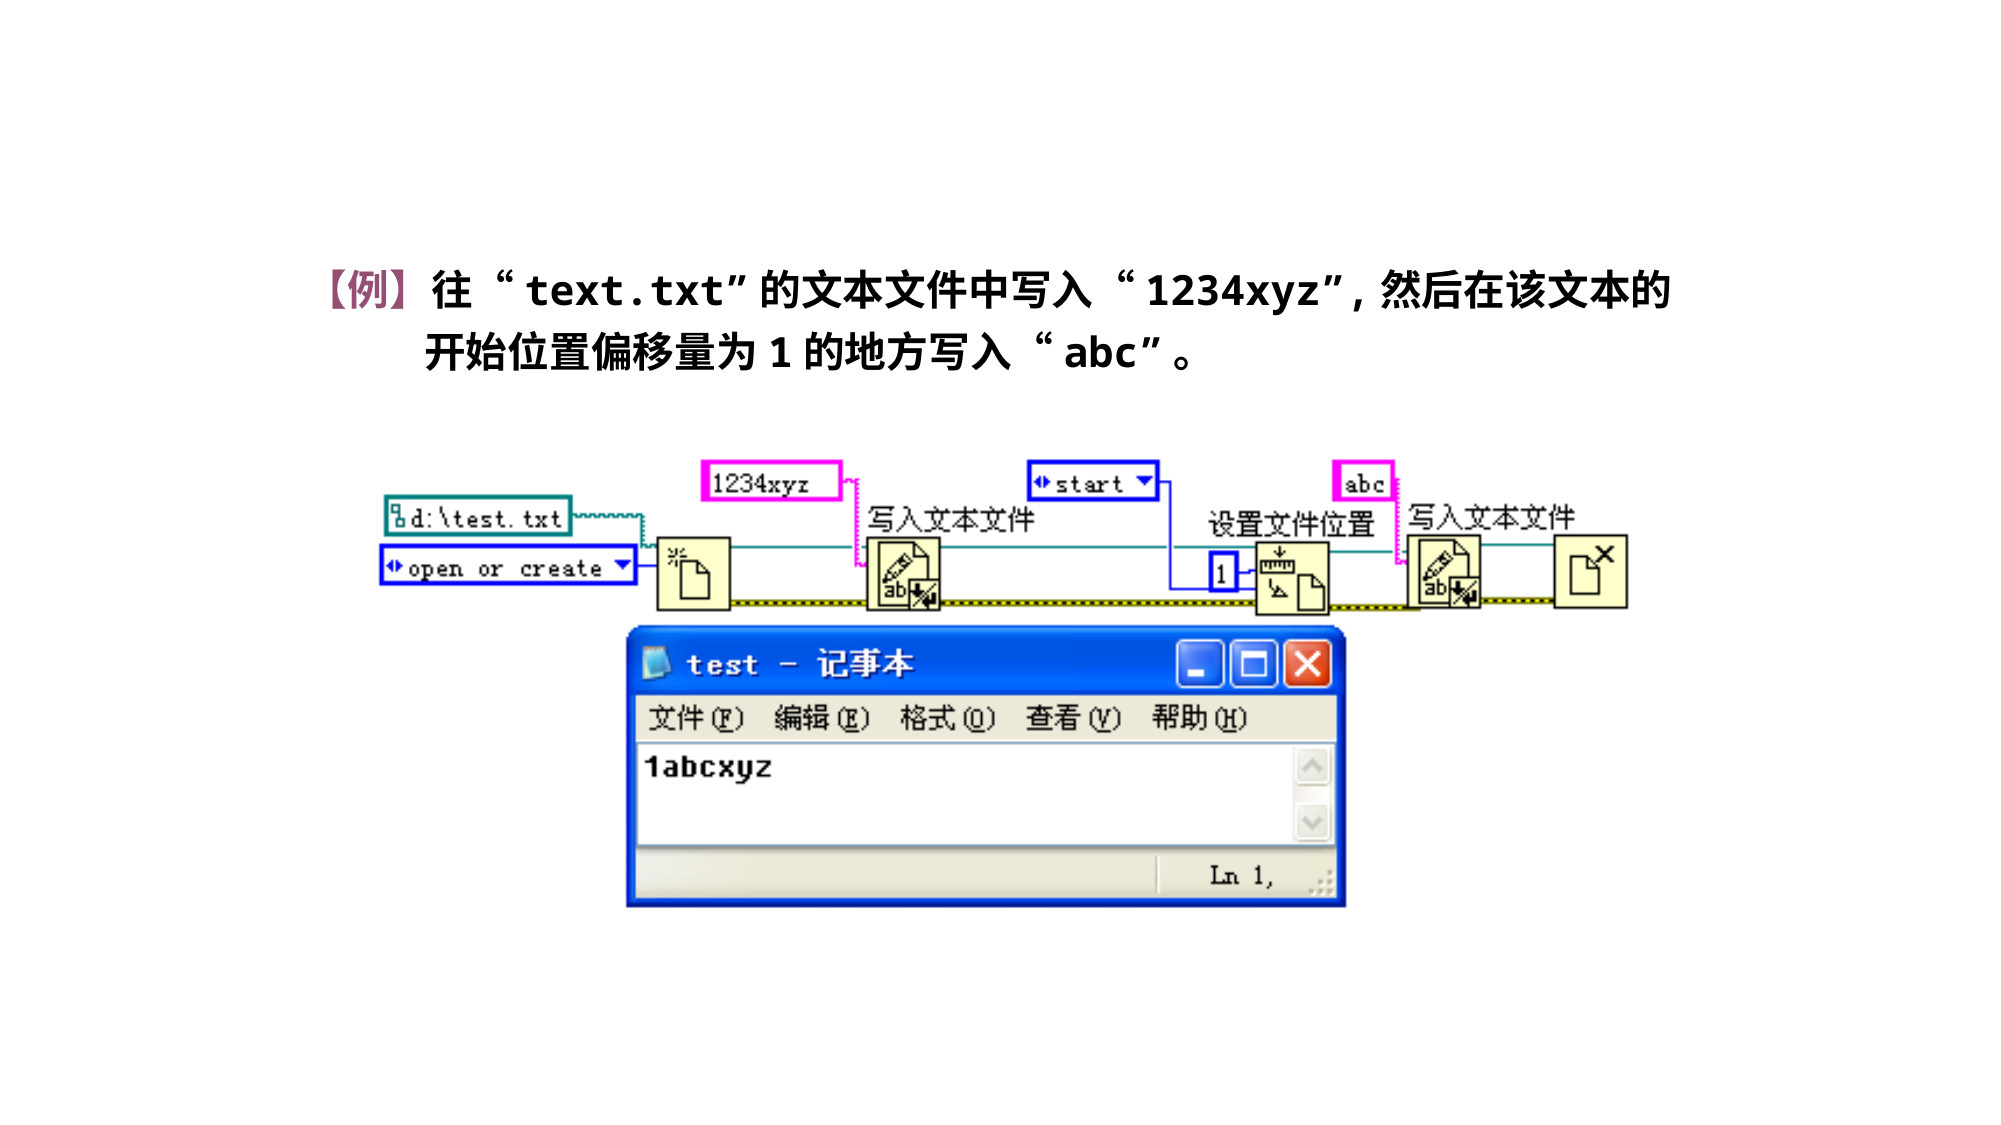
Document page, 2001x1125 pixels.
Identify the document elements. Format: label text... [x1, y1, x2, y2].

picture [373, 444, 1638, 915]
text_box 【例】往“text.txt”的文本文件中写入“1234xyz”,然后在该文本的开始位置偏移量为1的地方写入“abc”。 [291, 243, 1718, 384]
